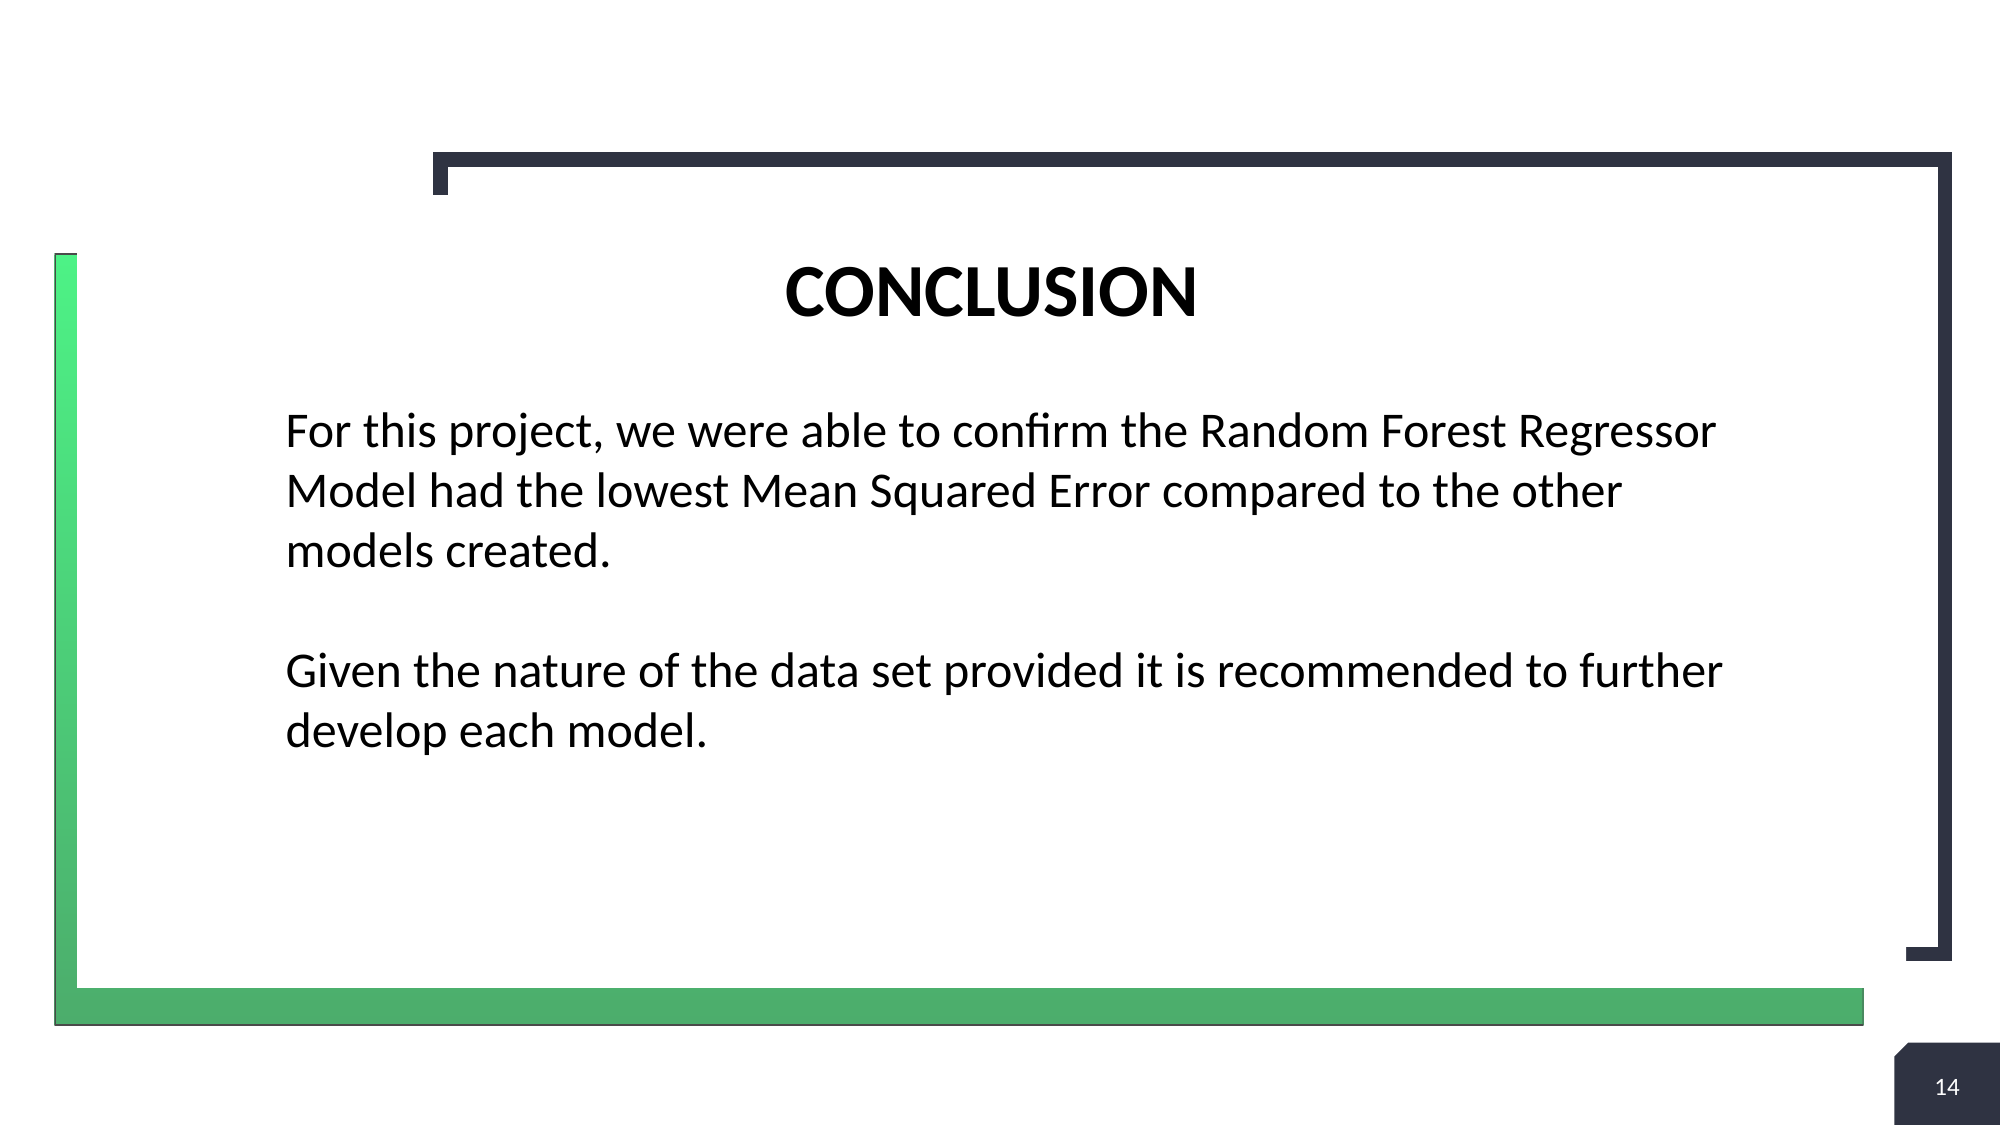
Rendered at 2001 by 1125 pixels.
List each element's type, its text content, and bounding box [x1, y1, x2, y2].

slide_number 14 [1894, 1052, 2000, 1119]
text_box For this project, we were able to confirm the Random Forest Regressor Model had the lowest Mean Squared Error compared to the other models created. Given the nature of the data set provided it is recommended to further develop each model. [270, 389, 1788, 825]
title Conclusion [90, 195, 1895, 390]
